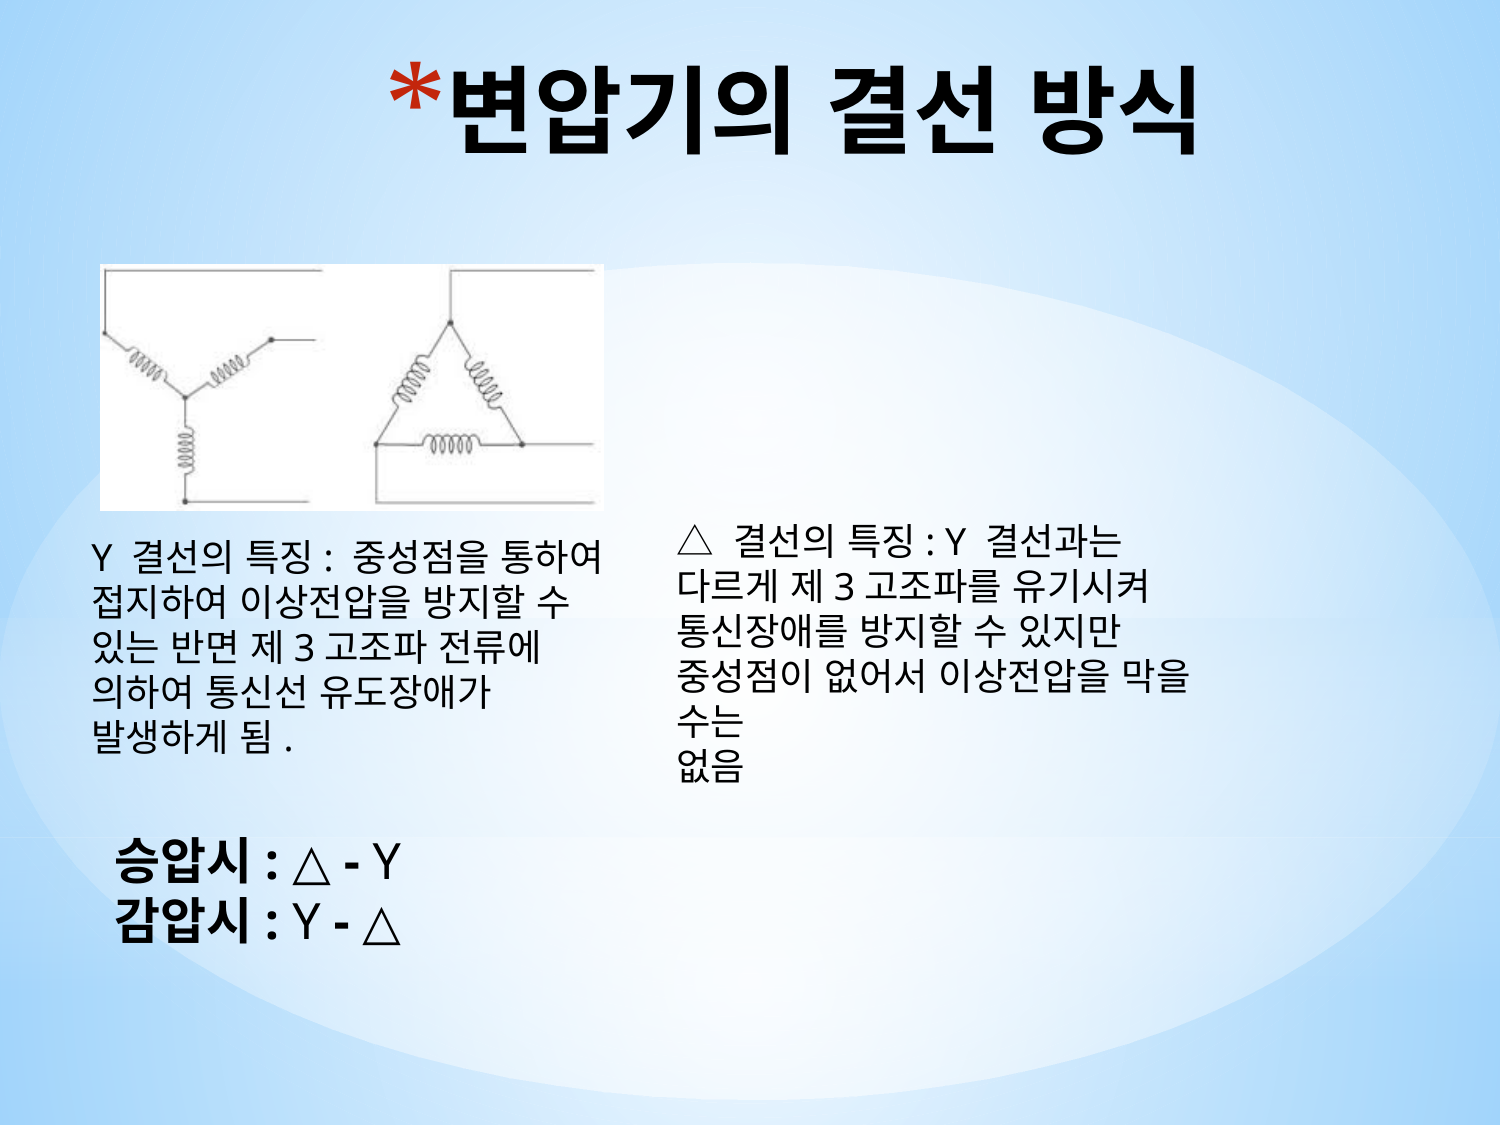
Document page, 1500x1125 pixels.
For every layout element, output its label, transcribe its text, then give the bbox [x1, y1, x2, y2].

picture [100, 264, 604, 511]
title 변압기의 결선 방식 [150, 43, 1220, 231]
text_box Y 결선의 특징: 중성점을 통하여 접지하여 이상전압을 방지할 수 있는 반면 제3고조파 전류에 의하여 통신선 유도장애가 발생하게 됨. [76, 527, 656, 767]
text_box △ 결선의 특징: Y 결선과는 다르게 제3고조파를 유기시켜 통신장애를 방지할 수 있지만 중성점이 없어서 이상전압을 막을 수는 없음 [661, 510, 1241, 795]
text_box 승압시: △ - Y 감압시: Y - △ [100, 822, 565, 957]
